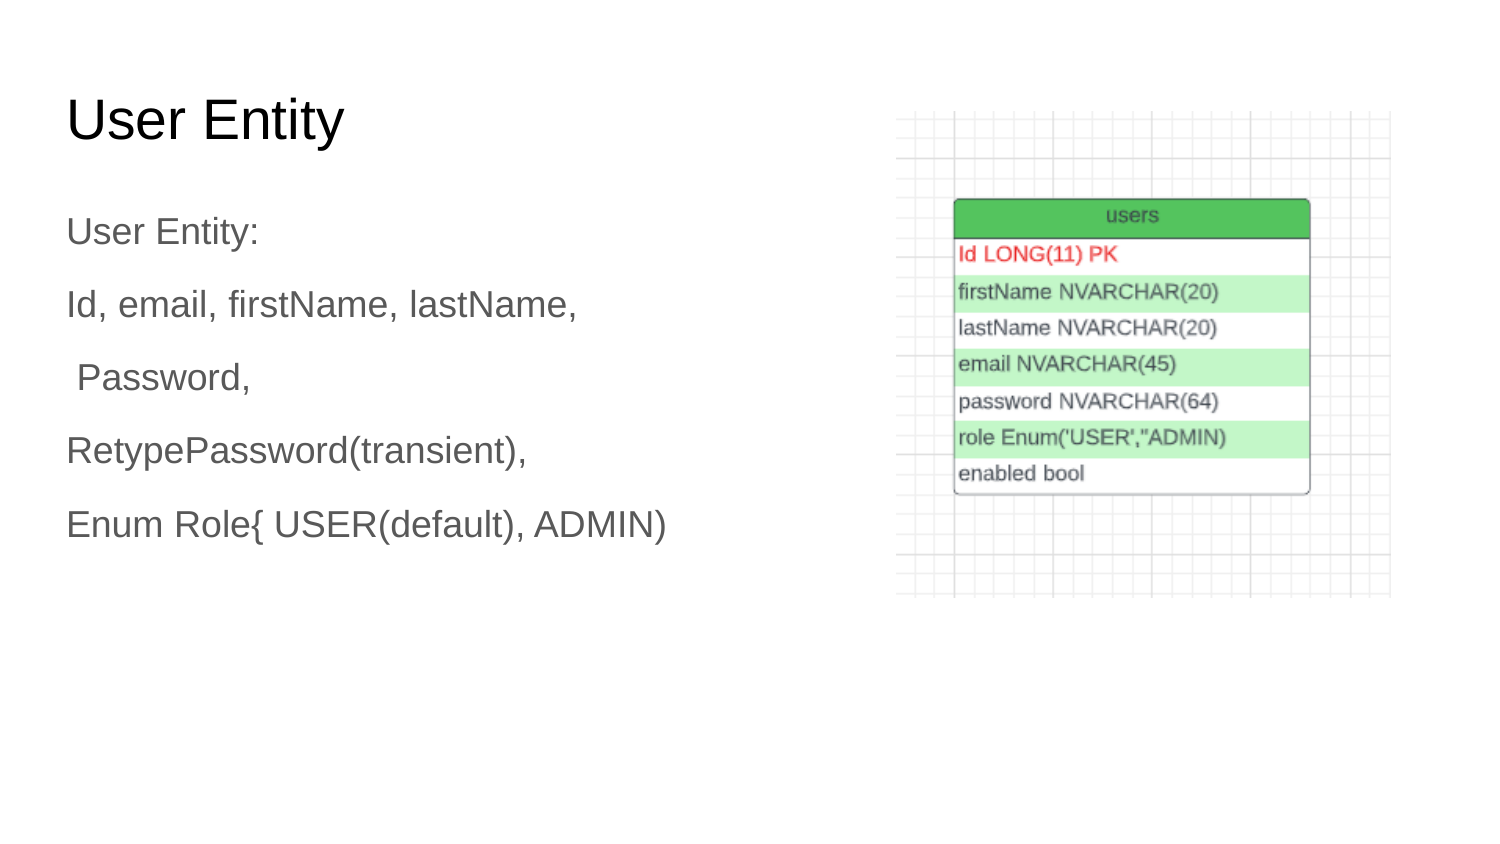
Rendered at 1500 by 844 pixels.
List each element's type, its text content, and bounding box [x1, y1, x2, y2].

title User Entity [51, 72, 1449, 167]
list User Entity: Id, email, firstName, lastName, Password, RetypePassword(transient), Enum Role{ USER(default), ADMIN) [51, 189, 1449, 750]
picture [896, 111, 1391, 598]
